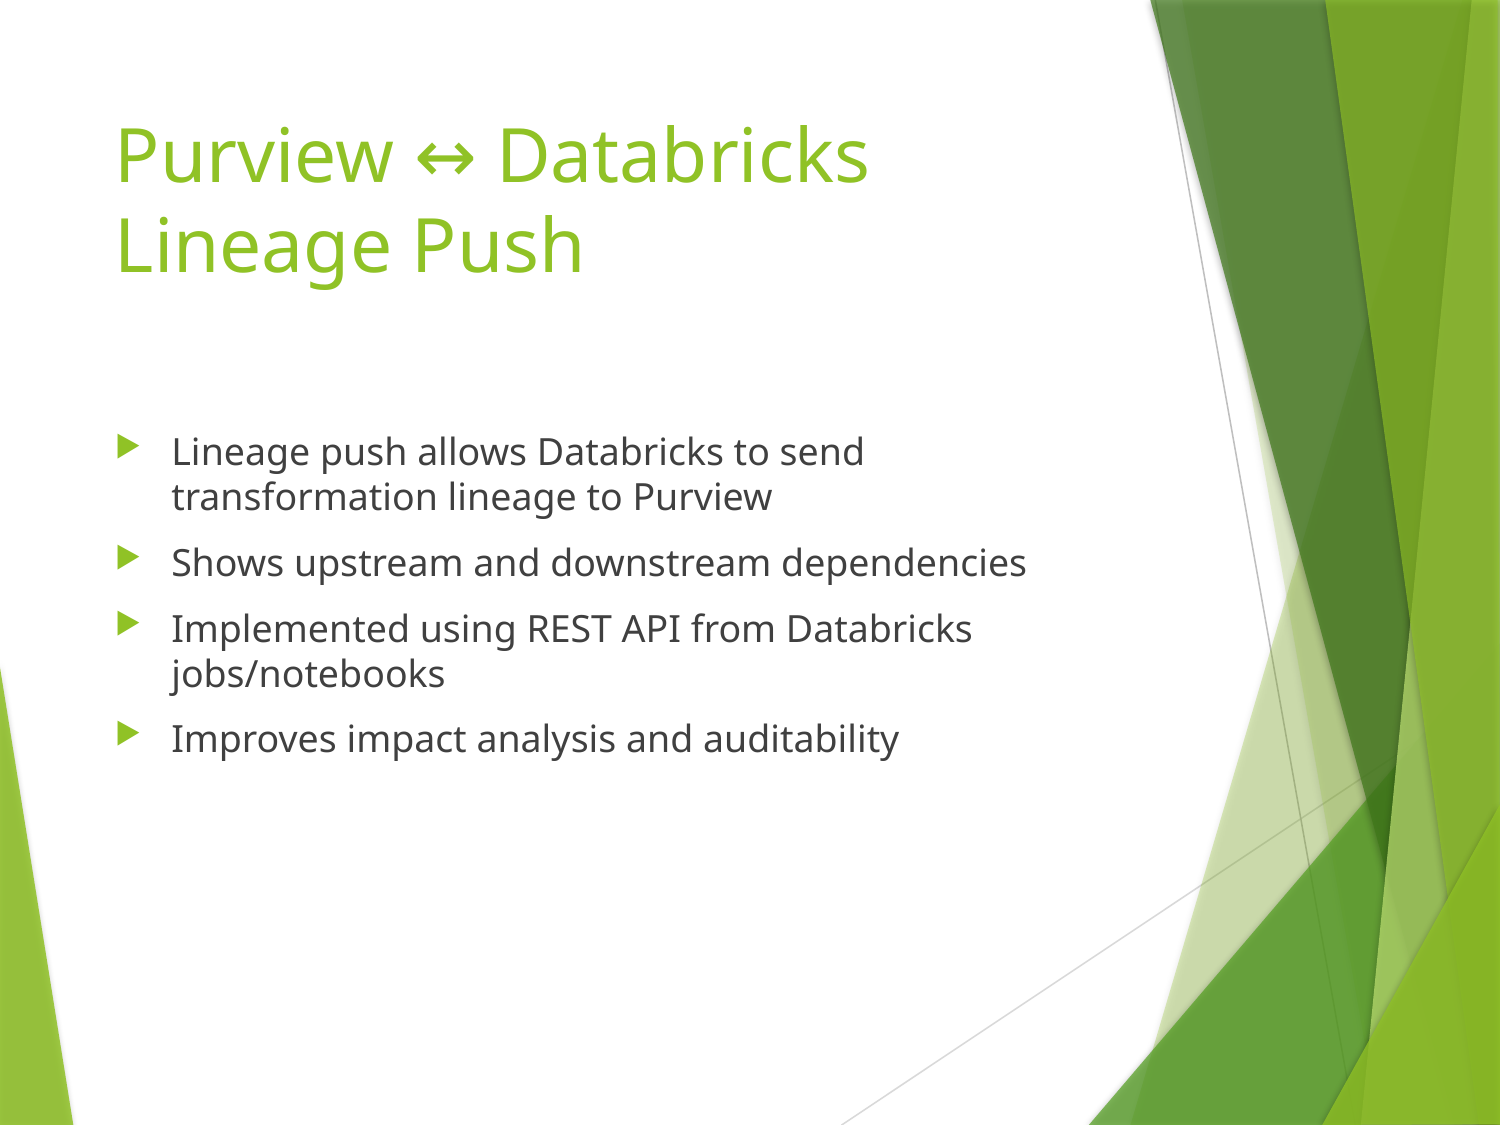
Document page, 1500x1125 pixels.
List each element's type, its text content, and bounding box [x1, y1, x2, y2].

title Purview ↔ Databricks Lineage Push [99, 99, 1142, 317]
list Lineage push allows Databricks to send transformation lineage to Purview Shows upstream and downstream dependencies Implemented using REST API from Databricks jobs/notebooks Improves impact analysis and auditability [99, 354, 1142, 992]
